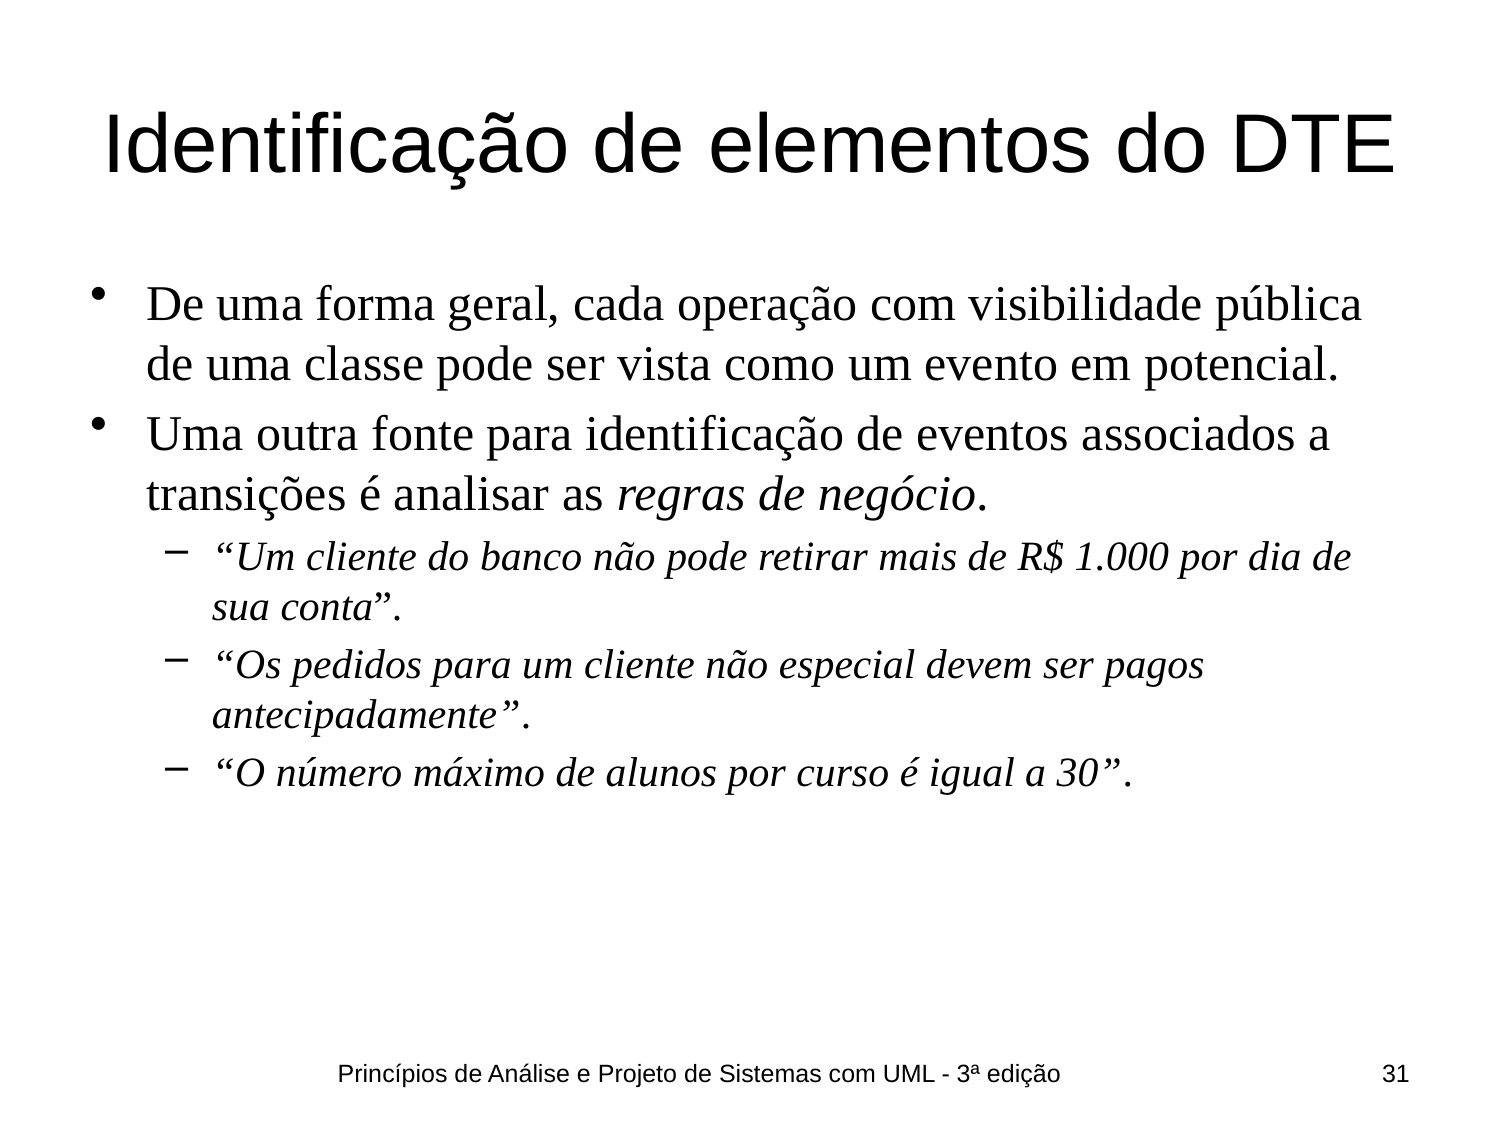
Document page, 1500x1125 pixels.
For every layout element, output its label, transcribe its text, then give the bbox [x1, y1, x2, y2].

list De uma forma geral, cada operação com visibilidade pública de uma classe pode ser vista como um evento em potencial. Uma outra fonte para identificação de eventos associados a transições é analisar as regras de negócio. “Um cliente do banco não pode retirar mais de R$ 1.000 por dia de sua conta”. “Os pedidos para um cliente não especial devem ser pagos antecipadamente”. “O número máximo de alunos por curso é igual a 30”. [74, 262, 1426, 1006]
title Identificação de elementos do DTE [74, 44, 1426, 233]
slide_number 31 [1237, 1049, 1426, 1103]
footer Princípios de Análise e Projeto de Sistemas com UML - 3ª edição [199, 1049, 1201, 1103]
